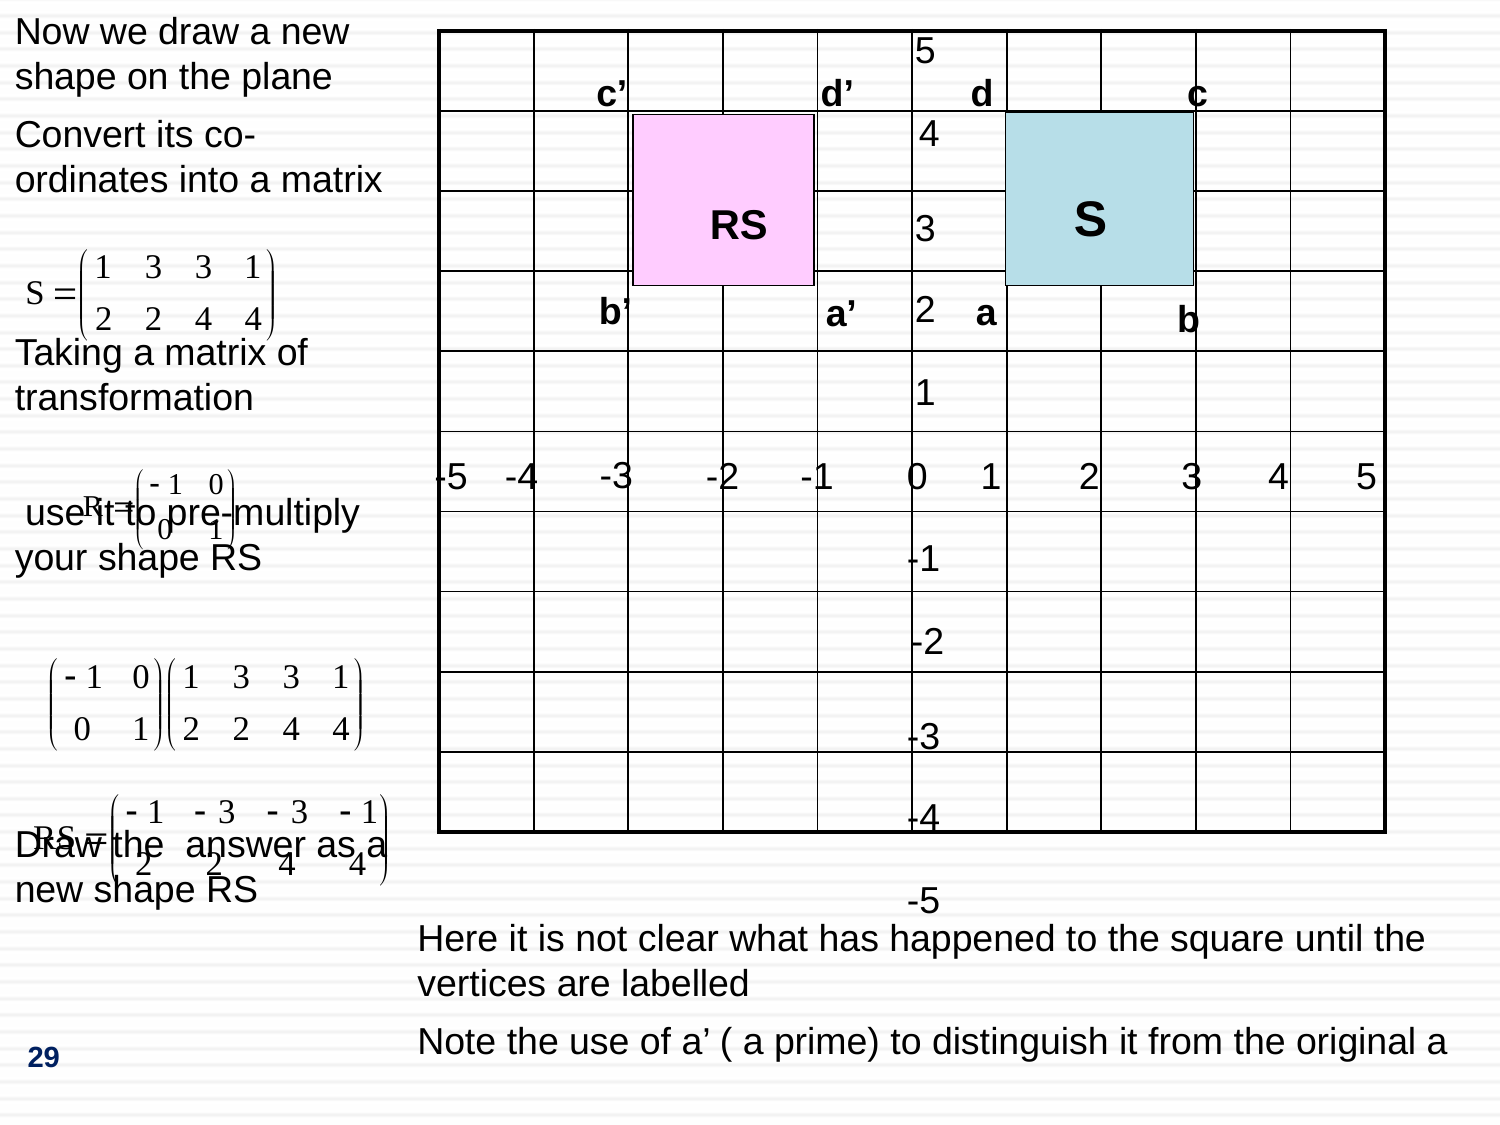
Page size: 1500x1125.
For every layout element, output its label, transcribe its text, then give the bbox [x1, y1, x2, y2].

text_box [77, 463, 243, 555]
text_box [21, 243, 286, 348]
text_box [42, 652, 374, 757]
slide_number 29 [0, 1025, 88, 1088]
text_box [418, 18, 1393, 929]
text_box Here it is not clear what has happened to the square until the vertices are labelled Note the use of a’ ( a prime) to distinguish it from the original a [402, 906, 1467, 1070]
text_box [27, 788, 399, 893]
text_box Now we draw a new shape on the plane Convert its co-ordinates into a matrix Taking a matrix of transformation use it to pre-multiply your shape RS Draw the answer as a new shape RS [0, 0, 420, 918]
